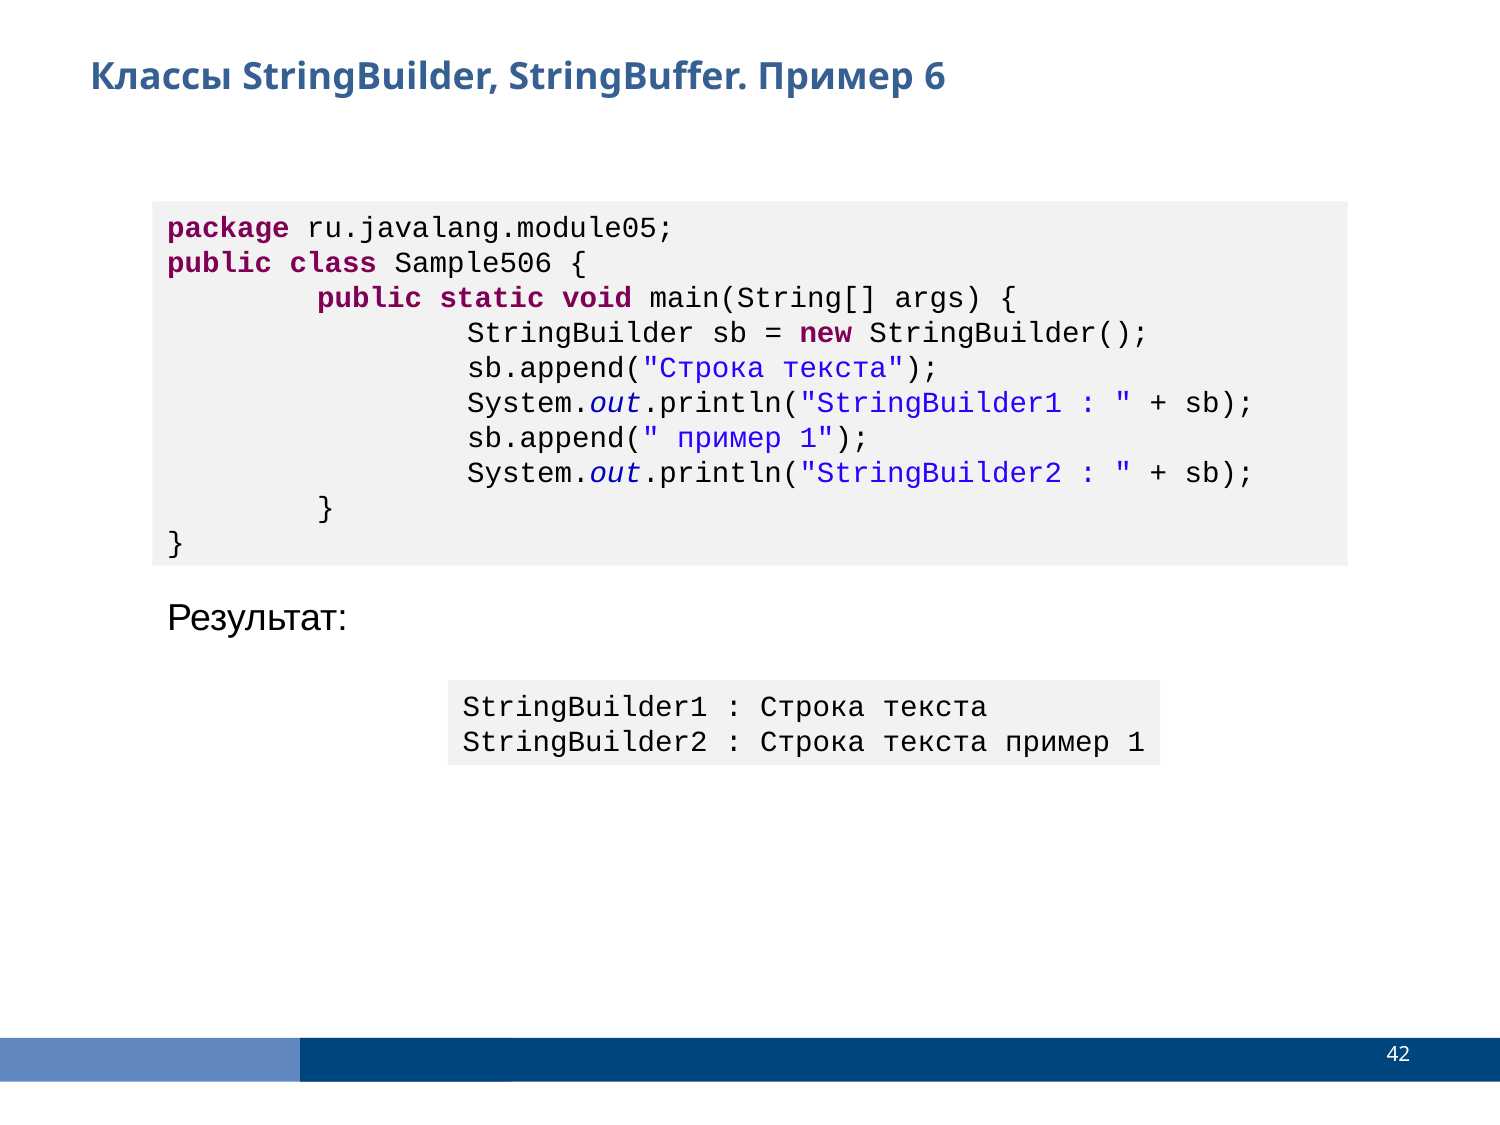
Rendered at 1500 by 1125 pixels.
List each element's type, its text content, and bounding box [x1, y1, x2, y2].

text_box Классы StringBuilder, StringBuffer. Пример 6 [75, 45, 1425, 163]
text_box StringBuilder1 : Строка текста StringBuilder2 : Строка текста пример 1 [447, 680, 1161, 765]
text_box Результат: [152, 585, 1353, 668]
text_box package ru.javalang.module05; public class Sample506 { public static void main(String[] args) { StringBuilder sb = new StringBuilder(); sb.append("Строка текста"); System.out.println("StringBuilder1 : " + sb); sb.append(" пример 1"); System.out.println("StringBuilder2 : " + sb); } } [152, 201, 1348, 566]
text_box <number> [1262, 1025, 1425, 1085]
